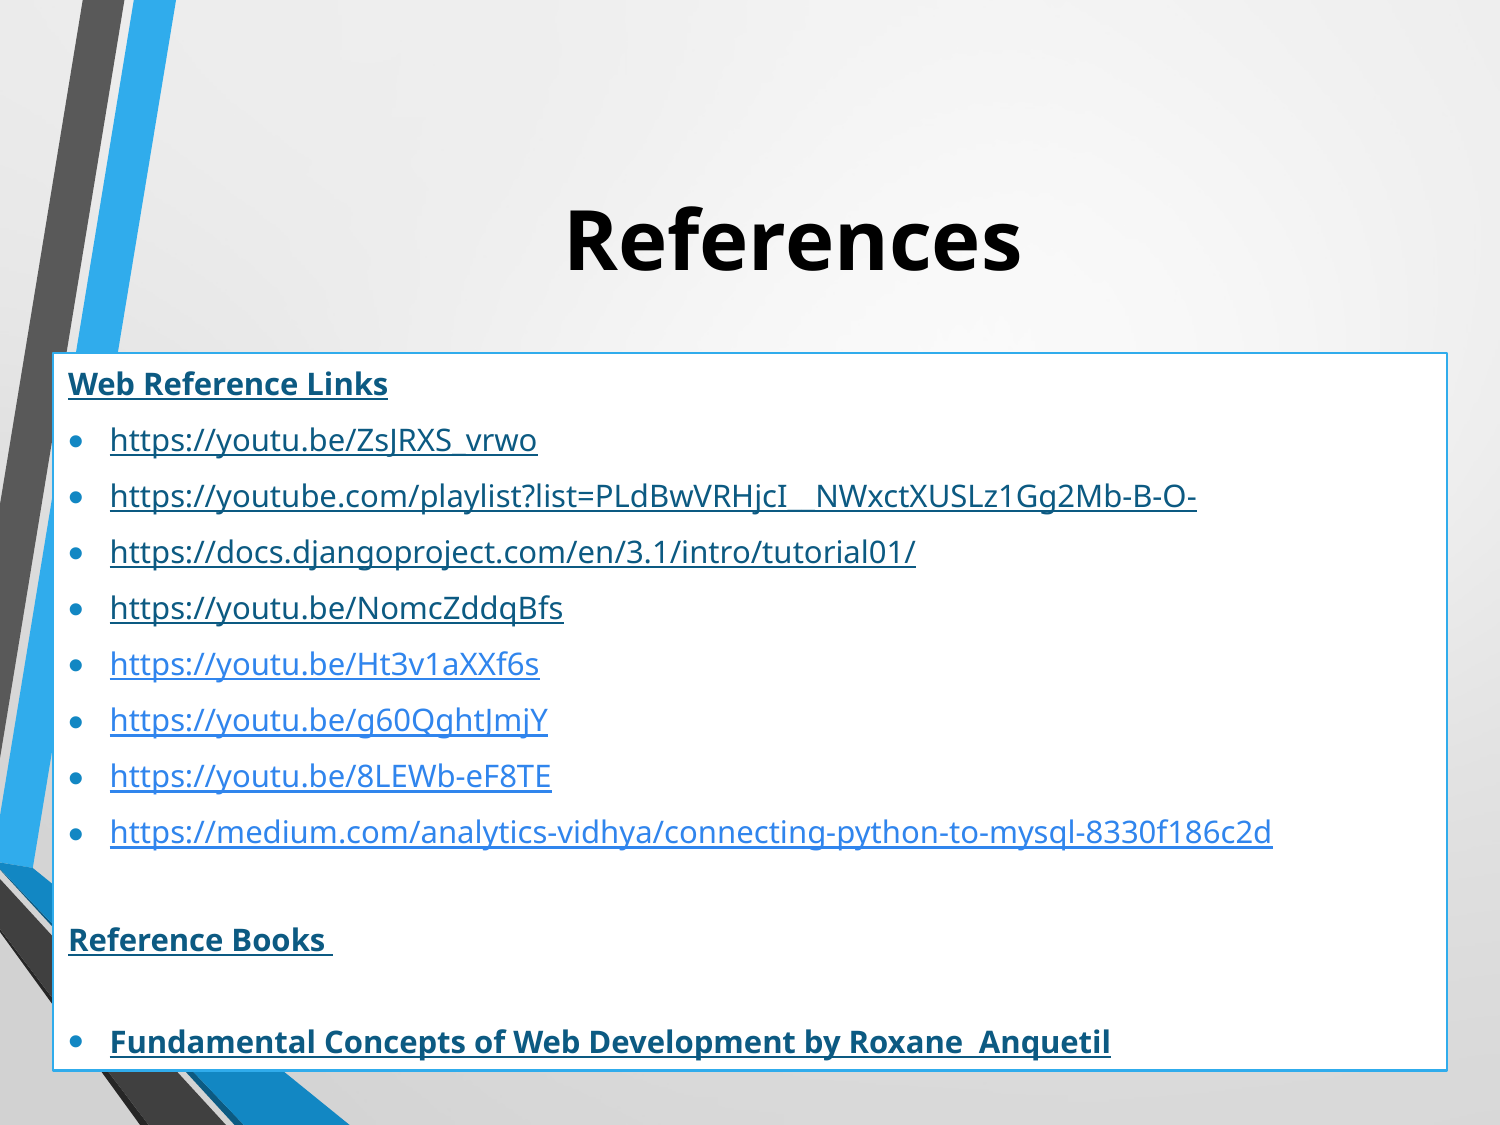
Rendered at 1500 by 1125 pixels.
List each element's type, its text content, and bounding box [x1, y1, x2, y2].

list Web Reference Links https://youtu.be/ZsJRXS_vrwo https://youtube.com/playlist?list=PLdBwVRHjcI__NWxctXUSLz1Gg2Mb-B-O- https://docs.djangoproject.com/en/3.1/intro/tutorial01/ https://youtu.be/NomcZddqBfs https://youtu.be/Ht3v1aXXf6s https://youtu.be/g60QghtJmjY https://youtu.be/8LEWb-eF8TE https://medium.com/analytics-vidhya/connecting-python-to-mysql-8330f186c2d Reference Books Fundamental Concepts of Web Development by Roxane Anquetil [52, 352, 1448, 1072]
title References [161, 75, 1425, 352]
